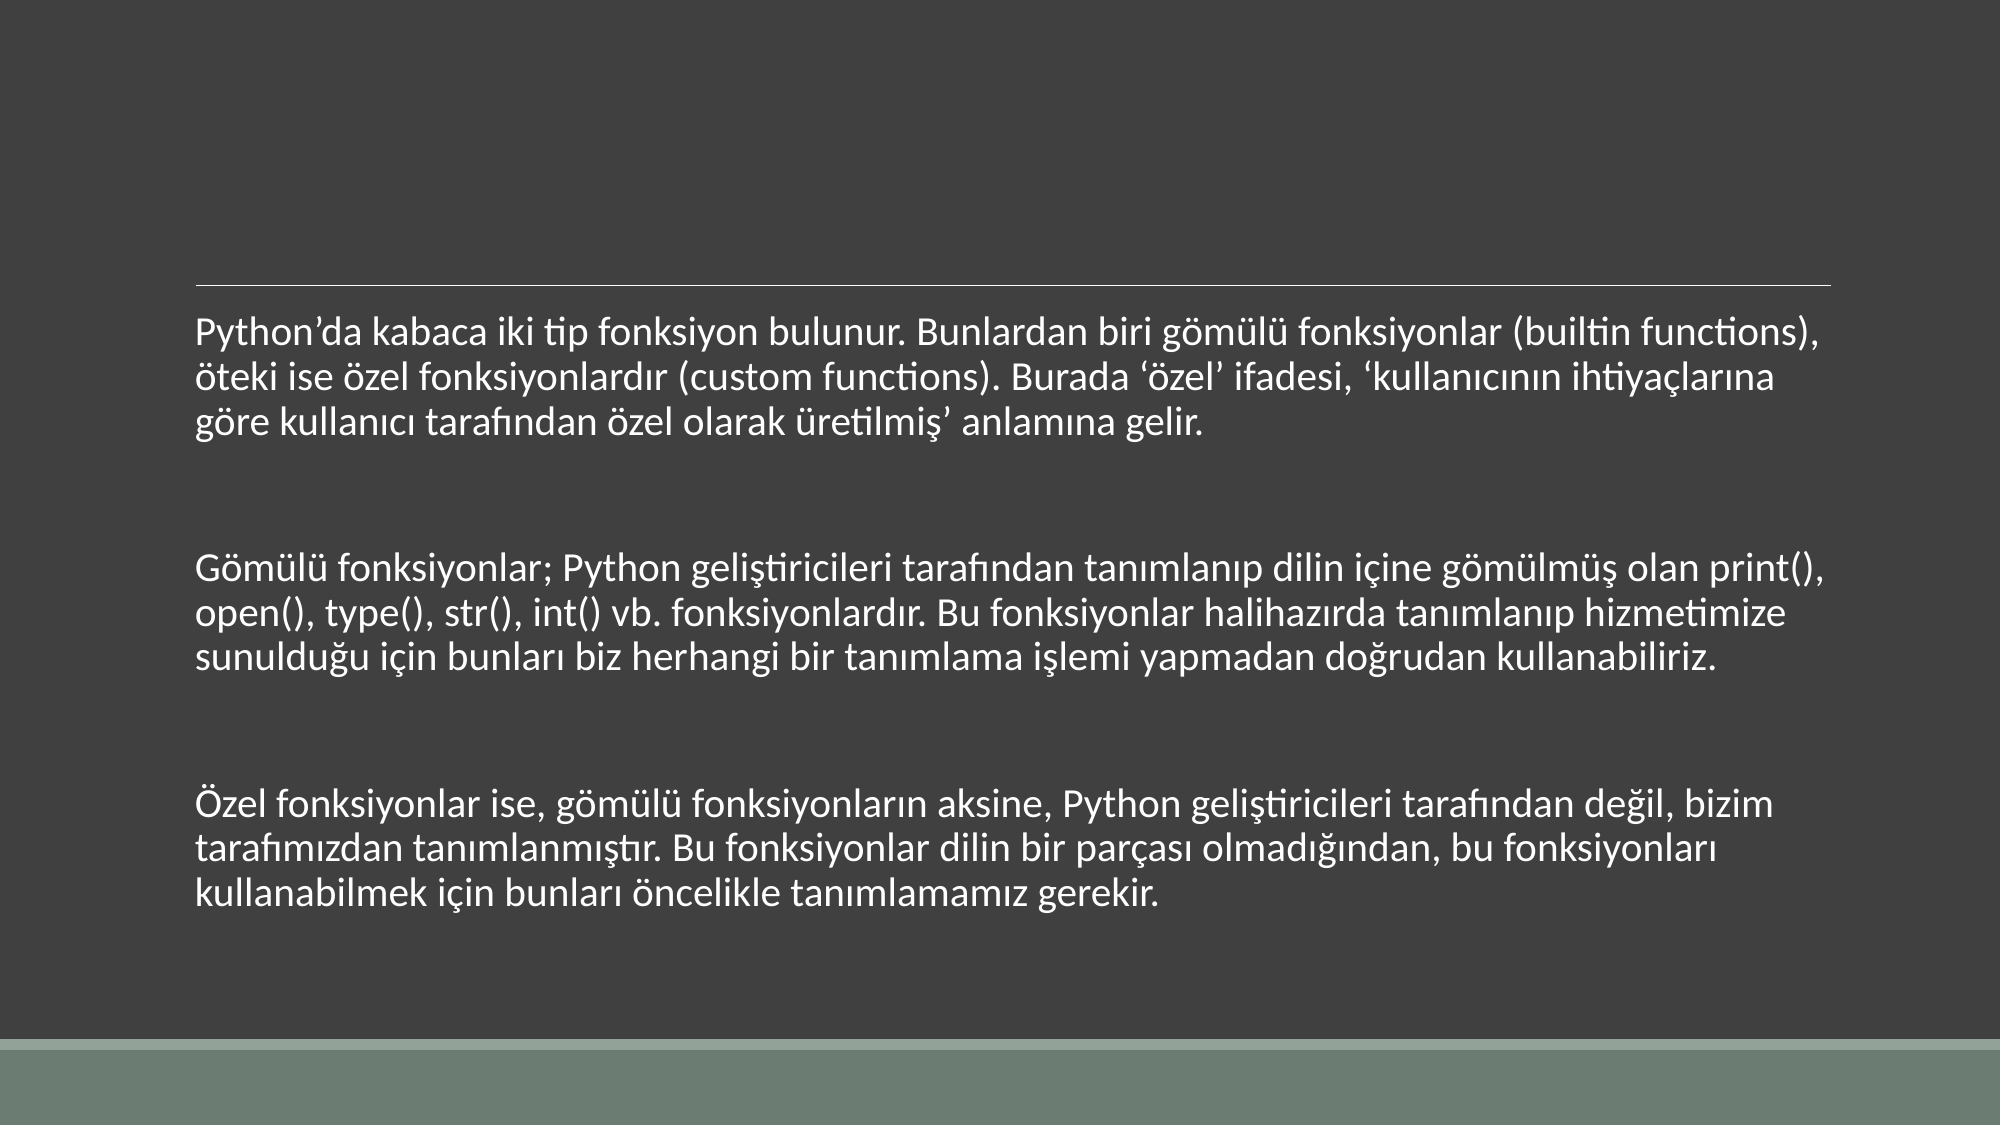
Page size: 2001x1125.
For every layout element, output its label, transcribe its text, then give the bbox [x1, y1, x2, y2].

list Python’da kabaca iki tip fonksiyon bulunur. Bunlardan biri gömülü fonksiyonlar (builtin functions), öteki ise özel fonksiyonlardır (custom functions). Burada ‘özel’ ifadesi, ‘kullanıcının ihtiyaçlarına göre kullanıcı tarafından özel olarak üretilmiş’ anlamına gelir. Gömülü fonksiyonlar; Python geliştiricileri tarafından tanımlanıp dilin içine gömülmüş olan print(), open(), type(), str(), int() vb. fonksiyonlardır. Bu fonksiyonlar halihazırda tanımlanıp hizmetimize sunulduğu için bunları biz herhangi bir tanımlama işlemi yapmadan doğrudan kullanabiliriz. Özel fonksiyonlar ise, gömülü fonksiyonların aksine, Python geliştiricileri tarafından değil, bizim tarafımızdan tanımlanmıştır. Bu fonksiyonlar dilin bir parçası olmadığından, bu fonksiyonları kullanabilmek için bunları öncelikle tanımlamamız gerekir. [180, 302, 1830, 963]
